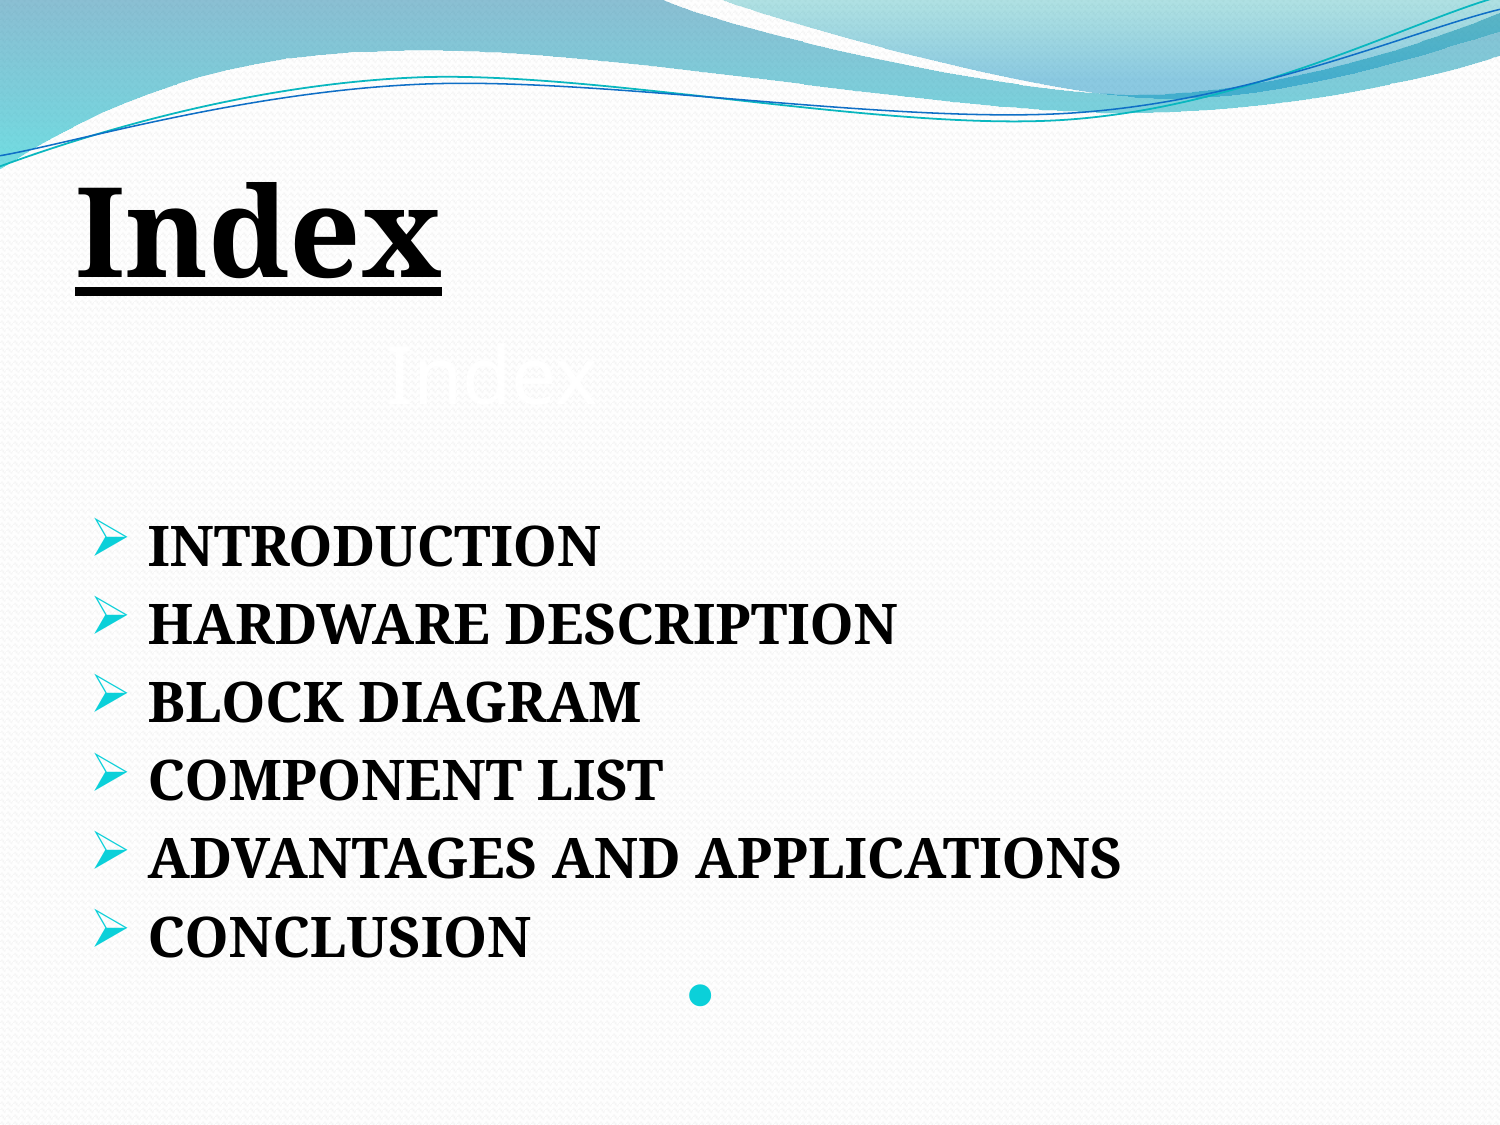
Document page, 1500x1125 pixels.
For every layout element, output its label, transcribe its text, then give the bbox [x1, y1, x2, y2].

title Index [75, 115, 1425, 303]
list Index INTRODUCTION HARDWARE DESCRIPTION BLOCK DIAGRAM COMPONENT LIST ADVANTAGES AND APPLICATIONS CONCLUSION [75, 317, 1425, 1038]
